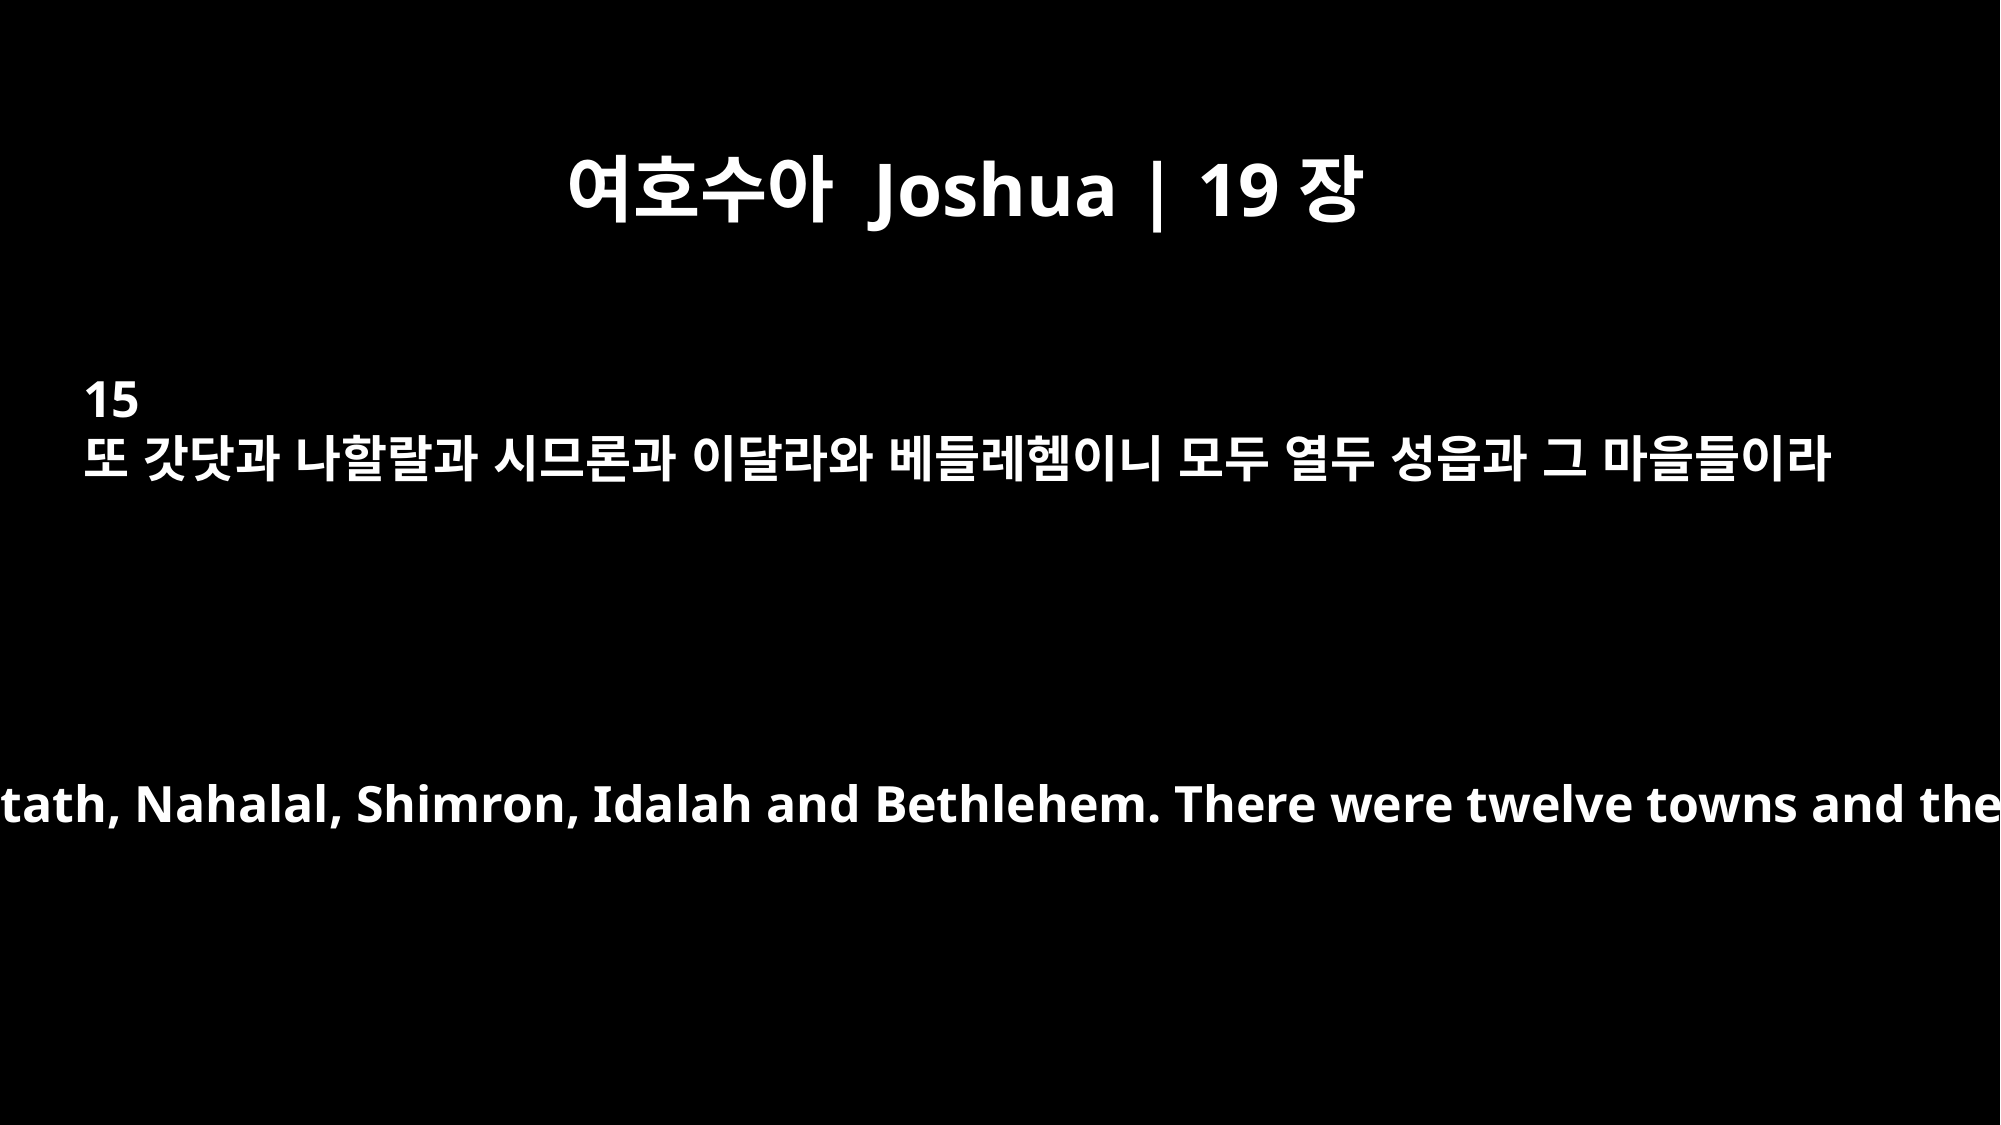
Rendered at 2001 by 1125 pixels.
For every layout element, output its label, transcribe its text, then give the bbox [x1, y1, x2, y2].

text_box 15 또 갓닷과 나할랄과 시므론과 이달라와 베들레헴이니 모두 열두 성읍과 그 마을들이라 [68, 359, 1849, 495]
text_box 여호수아 Joshua | 19장 [551, 136, 1381, 239]
text_box Included were Kattath, Nahalal, Shimron, Idalah and Bethlehem. There were twelve towns and their villages. [0, 764, 2000, 840]
